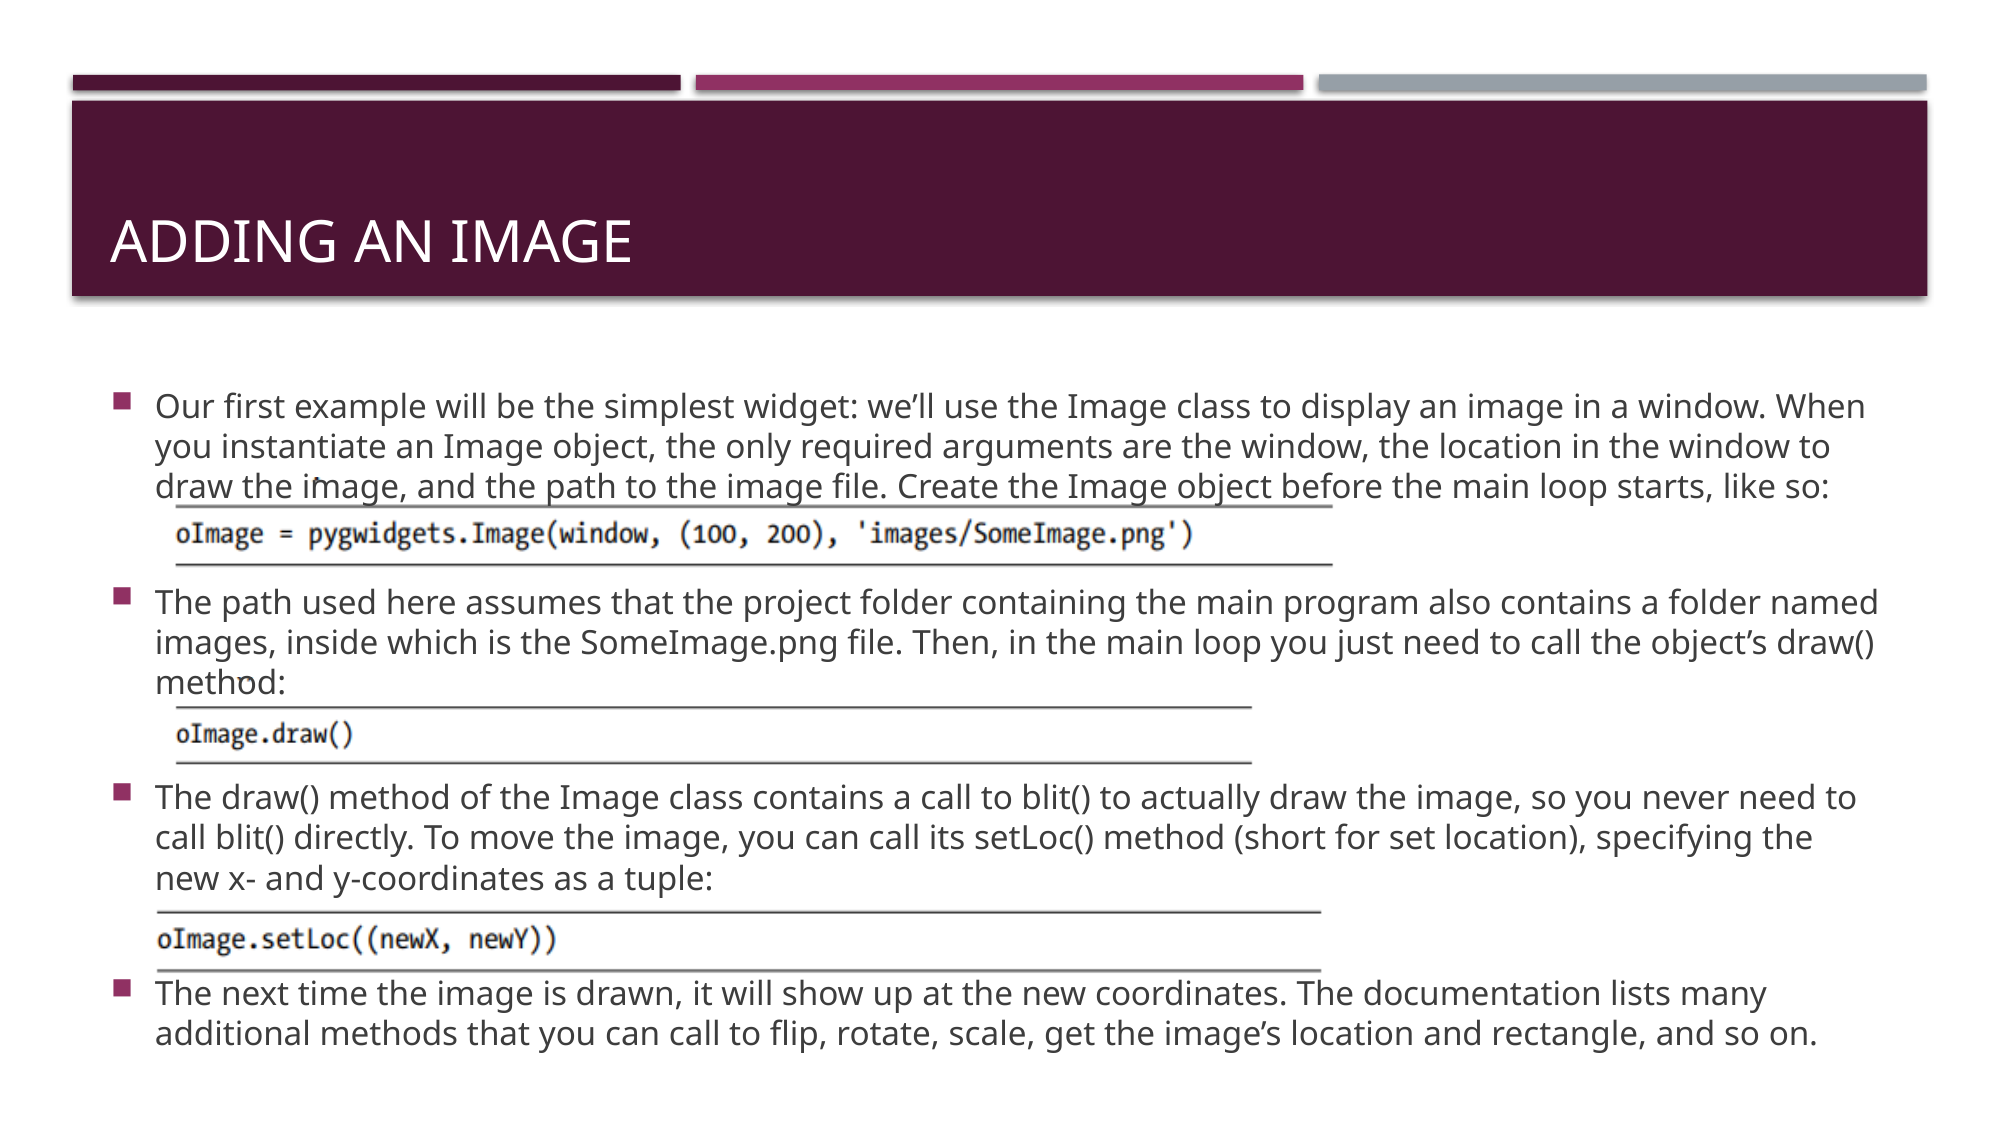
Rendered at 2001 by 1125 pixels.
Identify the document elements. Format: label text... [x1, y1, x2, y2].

picture [157, 677, 1271, 777]
list Our first example will be the simplest widget: we’ll use the Image class to display an image in a window. When you instantiate an Image object, the only required arguments are the window, the location in the window to draw the image, and the path to the image file. Create the Image object before the main loop starts, like so: The path used here assumes that the project folder containing the main program also contains a folder named images, inside which is the SomeImage.png file. Then, in the main loop you just need to call the object’s draw() method: The draw() method of the Image class contains a call to blit() to actually draw the image, so you never need to call blit() directly. To move the image, you can call its setLoc() method (short for set location), specifying the new x- and y-coordinates as a tuple: The next time the image is drawn, it will show up at the new coordinates. The documentation lists many additional methods that you can call to flip, rotate, scale, get the image’s location and rectangle, and so on. [95, 357, 1905, 1080]
title Adding an Image [95, 115, 1905, 282]
picture [157, 477, 1348, 586]
picture [140, 892, 1347, 988]
